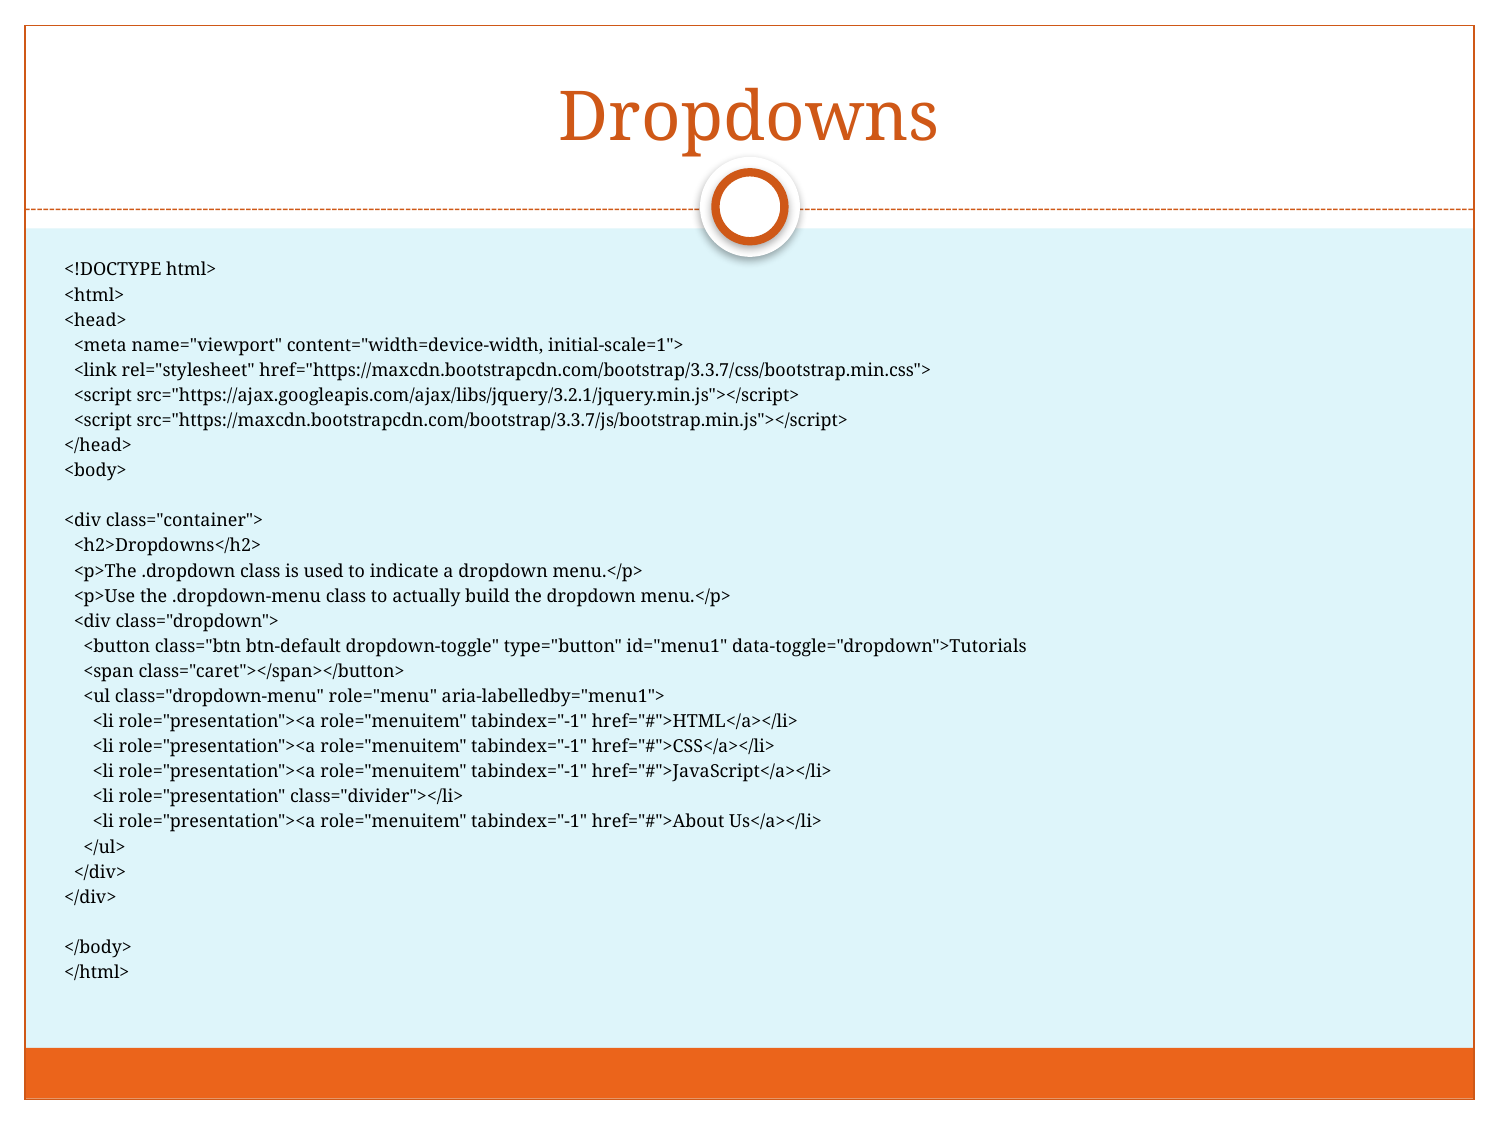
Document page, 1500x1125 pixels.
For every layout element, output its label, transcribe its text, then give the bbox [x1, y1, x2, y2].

list <!DOCTYPE html> <html> <head> <meta name="viewport" content="width=device-width, initial-scale=1"> <link rel="stylesheet" href="https://maxcdn.bootstrapcdn.com/bootstrap/3.3.7/css/bootstrap.min.css"> <script src="https://ajax.googleapis.com/ajax/libs/jquery/3.2.1/jquery.min.js"></script> <script src="https://maxcdn.bootstrapcdn.com/bootstrap/3.3.7/js/bootstrap.min.js"></script> </head> <body> <div class="container"> <h2>Dropdowns</h2> <p>The .dropdown class is used to indicate a dropdown menu.</p> <p>Use the .dropdown-menu class to actually build the dropdown menu.</p> <div class="dropdown"> <button class="btn btn-default dropdown-toggle" type="button" id="menu1" data-toggle="dropdown">Tutorials <span class="caret"></span></button> <ul class="dropdown-menu" role="menu" aria-labelledby="menu1"> <li role="presentation"><a role="menuitem" tabindex="-1" href="#">HTML</a></li> <li role="presentation"><a role="menuitem" tabindex="-1" href="#">CSS</a></li> <li role="presentation"><a role="menuitem" tabindex="-1" href="#">JavaScript</a></li> <li role="presentation" class="divider"></li> <li role="presentation"><a role="menuitem" tabindex="-1" href="#">About Us</a></li> </ul> </div> </div> </body> </html> [49, 250, 1445, 1001]
title Dropdowns [49, 37, 1450, 162]
